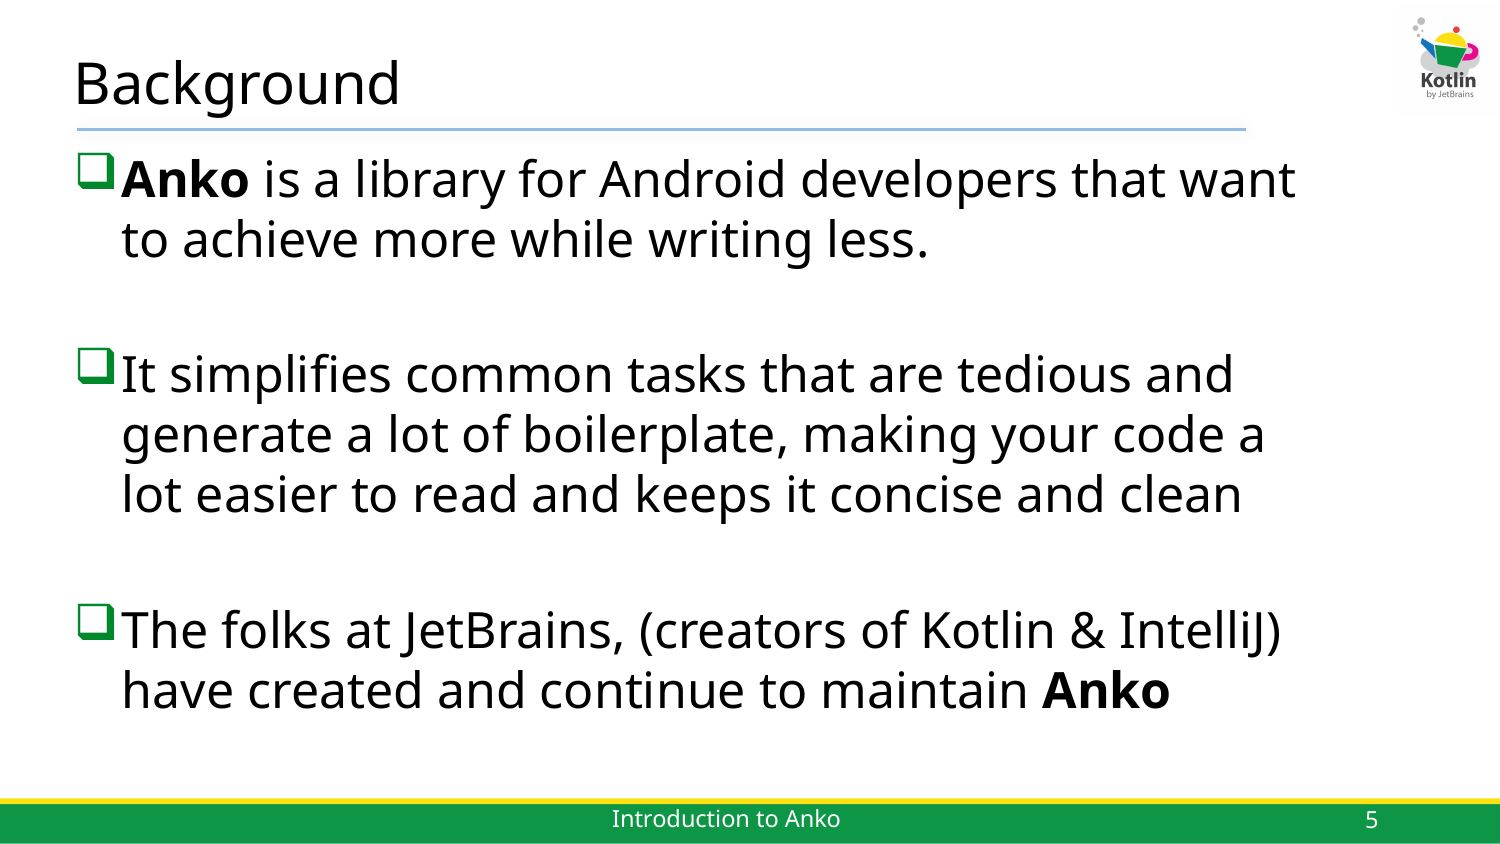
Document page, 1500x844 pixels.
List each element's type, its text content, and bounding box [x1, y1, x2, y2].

footer Introduction to Anko [527, 802, 927, 843]
slide_number 5 [1074, 799, 1388, 844]
title Background [64, 0, 1341, 126]
list Anko is a library for Android developers that want to achieve more while writing less. It simplifies common tasks that are tedious and generate a lot of boilerplate, making your code a lot easier to read and keeps it concise and clean The folks at JetBrains, (creators of Kotlin & IntelliJ) have created and continue to maintain Anko [64, 137, 1341, 844]
picture [1398, 2, 1500, 118]
